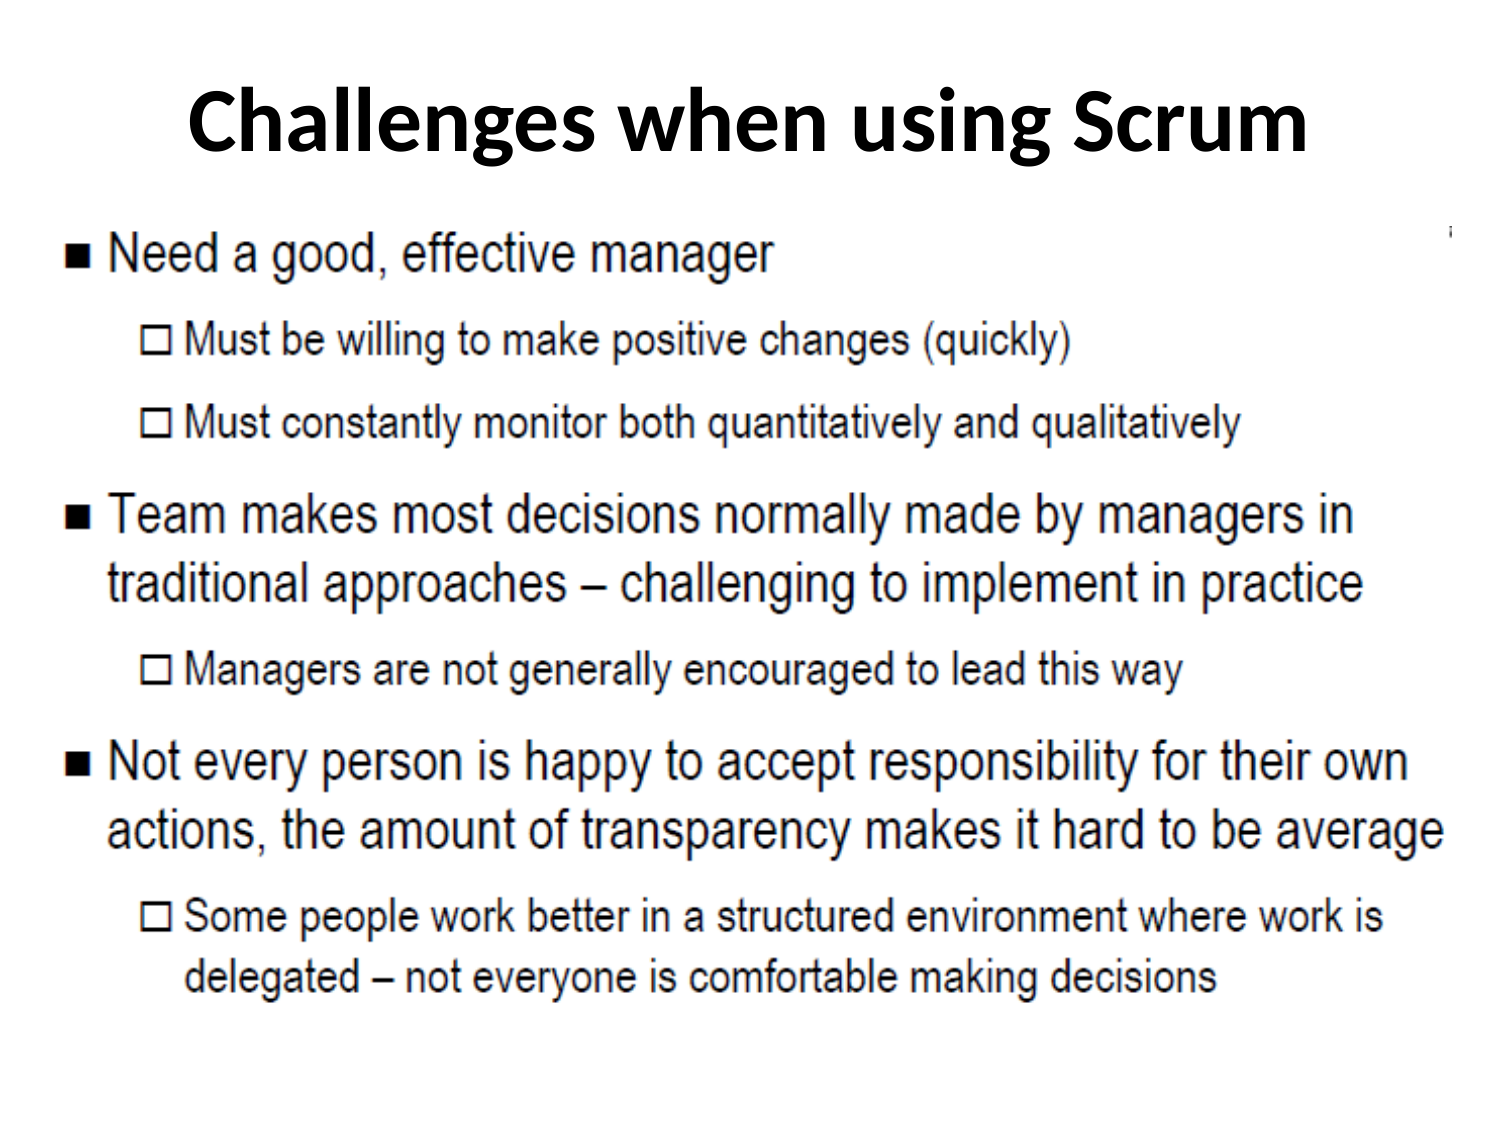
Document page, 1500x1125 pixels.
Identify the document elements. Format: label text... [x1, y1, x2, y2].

picture [47, 226, 1453, 1007]
title Challenges when using Scrum [75, 45, 1425, 185]
